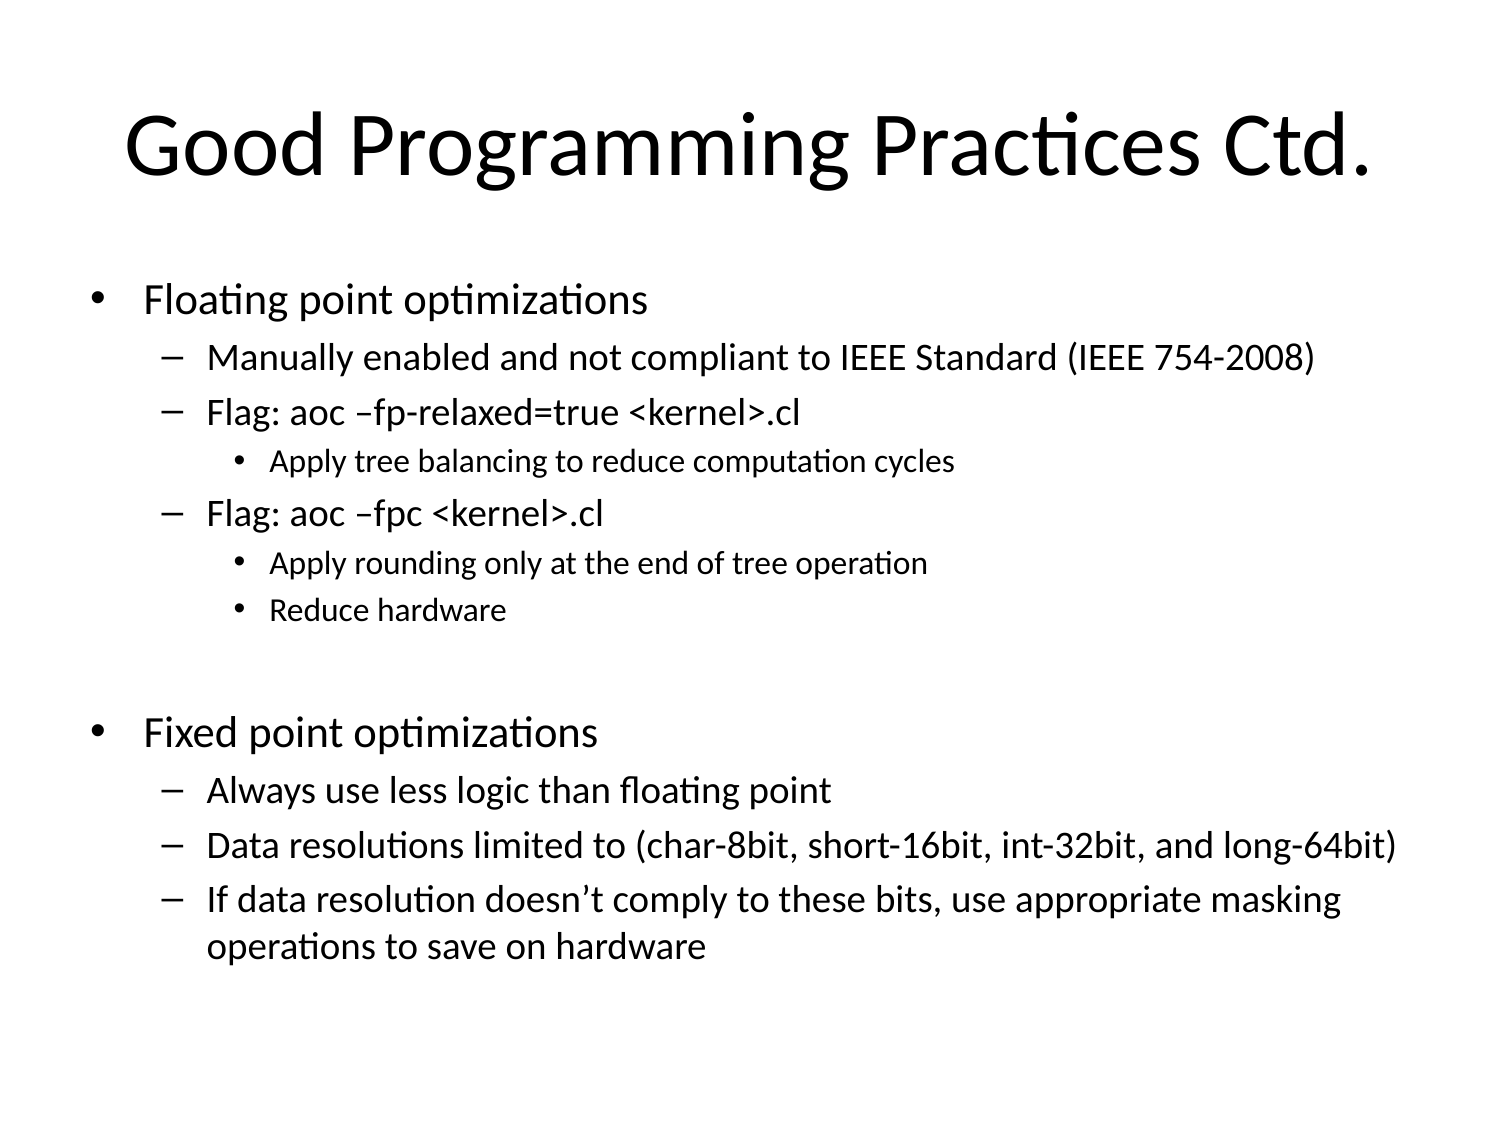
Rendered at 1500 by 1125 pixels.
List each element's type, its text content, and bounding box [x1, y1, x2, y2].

title Good Programming Practices Ctd. [75, 45, 1425, 233]
list Floating point optimizations Manually enabled and not compliant to IEEE Standard (IEEE 754-2008) Flag: aoc –fp-relaxed=true <kernel>.cl Apply tree balancing to reduce computation cycles Flag: aoc –fpc <kernel>.cl Apply rounding only at the end of tree operation Reduce hardware Fixed point optimizations Always use less logic than floating point Data resolutions limited to (char-8bit, short-16bit, int-32bit, and long-64bit) If data resolution doesn’t comply to these bits, use appropriate masking operations to save on hardware [75, 262, 1425, 1005]
